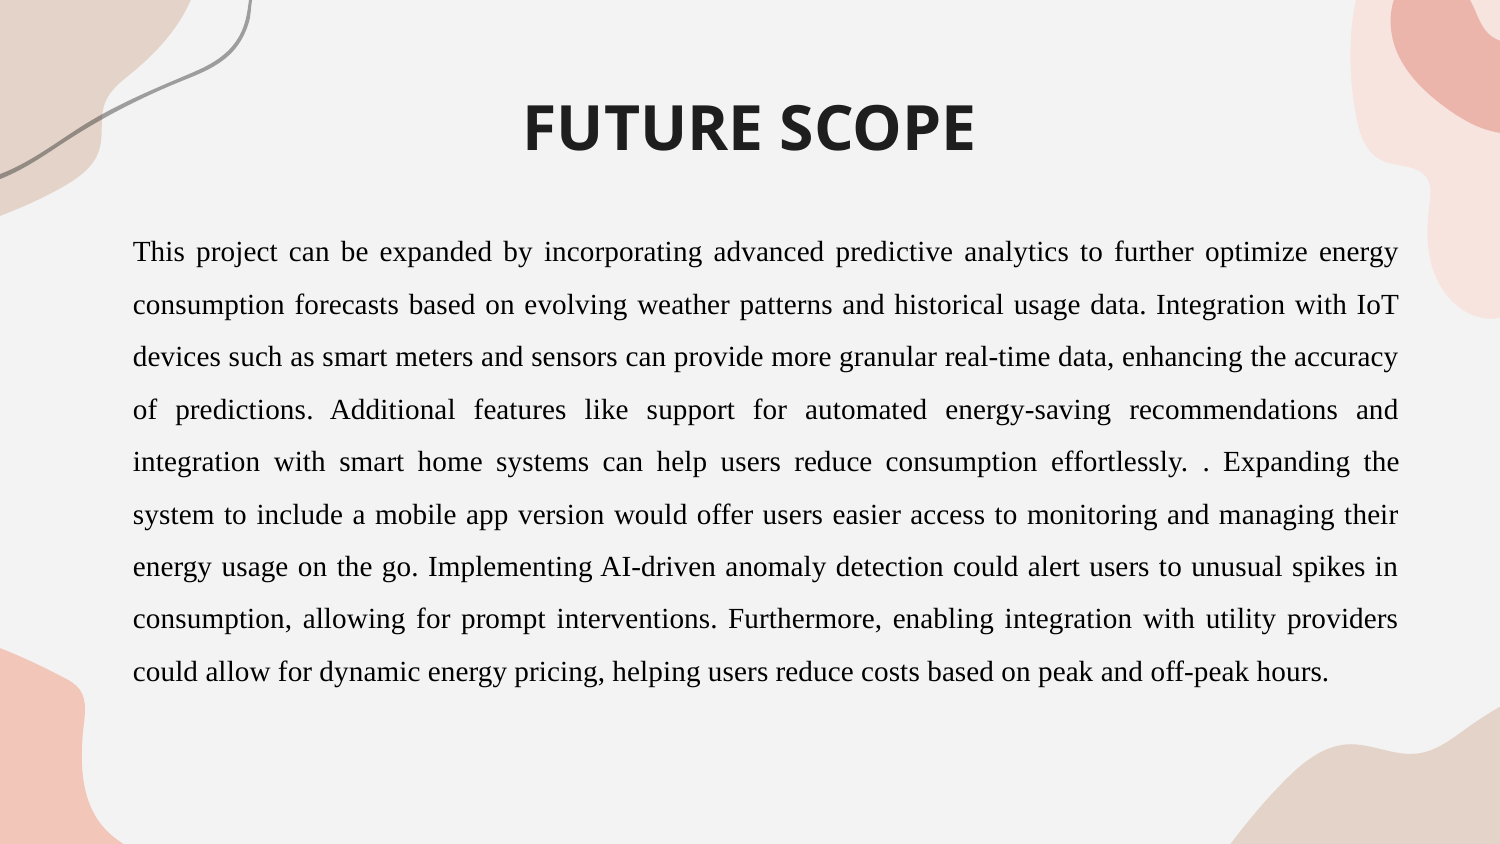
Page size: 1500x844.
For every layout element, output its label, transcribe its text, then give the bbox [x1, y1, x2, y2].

title FUTURE SCOPE [118, 72, 1382, 167]
text_box This project can be expanded by incorporating advanced predictive analytics to further optimize energy consumption forecasts based on evolving weather patterns and historical usage data. Integration with IoT devices such as smart meters and sensors can provide more granular real-time data, enhancing the accuracy of predictions. Additional features like support for automated energy-saving recommendations and integration with smart home systems can help users reduce consumption effortlessly. . Expanding the system to include a mobile app version would offer users easier access to monitoring and managing their energy usage on the go. Implementing AI-driven anomaly detection could alert users to unusual spikes in consumption, allowing for prompt interventions. Furthermore, enabling integration with utility providers could allow for dynamic energy pricing, helping users reduce costs based on peak and off-peak hours. [118, 207, 1415, 695]
